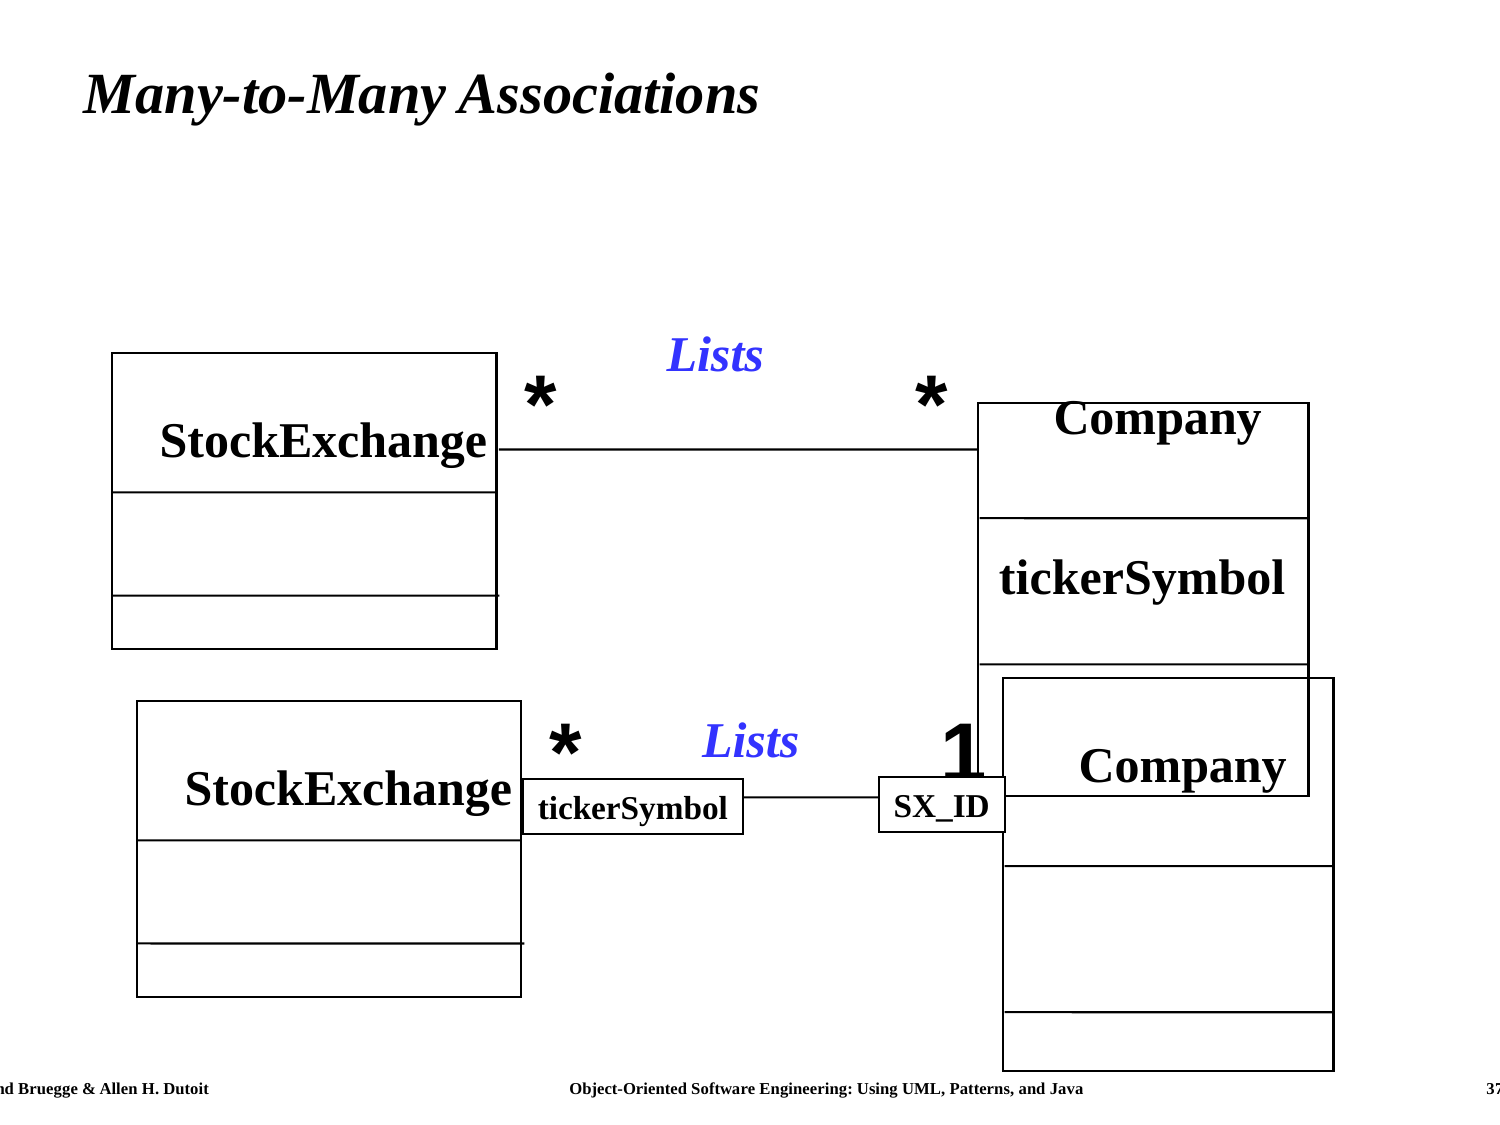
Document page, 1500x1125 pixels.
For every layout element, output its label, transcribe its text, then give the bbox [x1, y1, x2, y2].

text_box [137, 944, 522, 997]
text_box [1003, 678, 1334, 1072]
text_box tickerSymbol [984, 537, 1301, 613]
text_box 1 [925, 691, 1002, 777]
text_box [137, 701, 522, 943]
text_box Lists [687, 699, 827, 775]
text_box [112, 596, 497, 649]
title Many-to-Many Associations [68, 36, 1407, 153]
text_box Lists [651, 314, 792, 389]
text_box [112, 353, 497, 595]
text_box Company [1038, 377, 1277, 453]
text_box * [901, 343, 964, 458]
text_box [978, 403, 1309, 777]
text_box SX_ID [878, 777, 1006, 832]
text_box StockExchange [169, 748, 528, 823]
text_box tickerSymbol [523, 779, 744, 834]
text_box * [509, 343, 573, 458]
text_box StockExchange [144, 400, 503, 475]
text_box Company [1063, 725, 1302, 800]
text_box * [534, 691, 598, 779]
